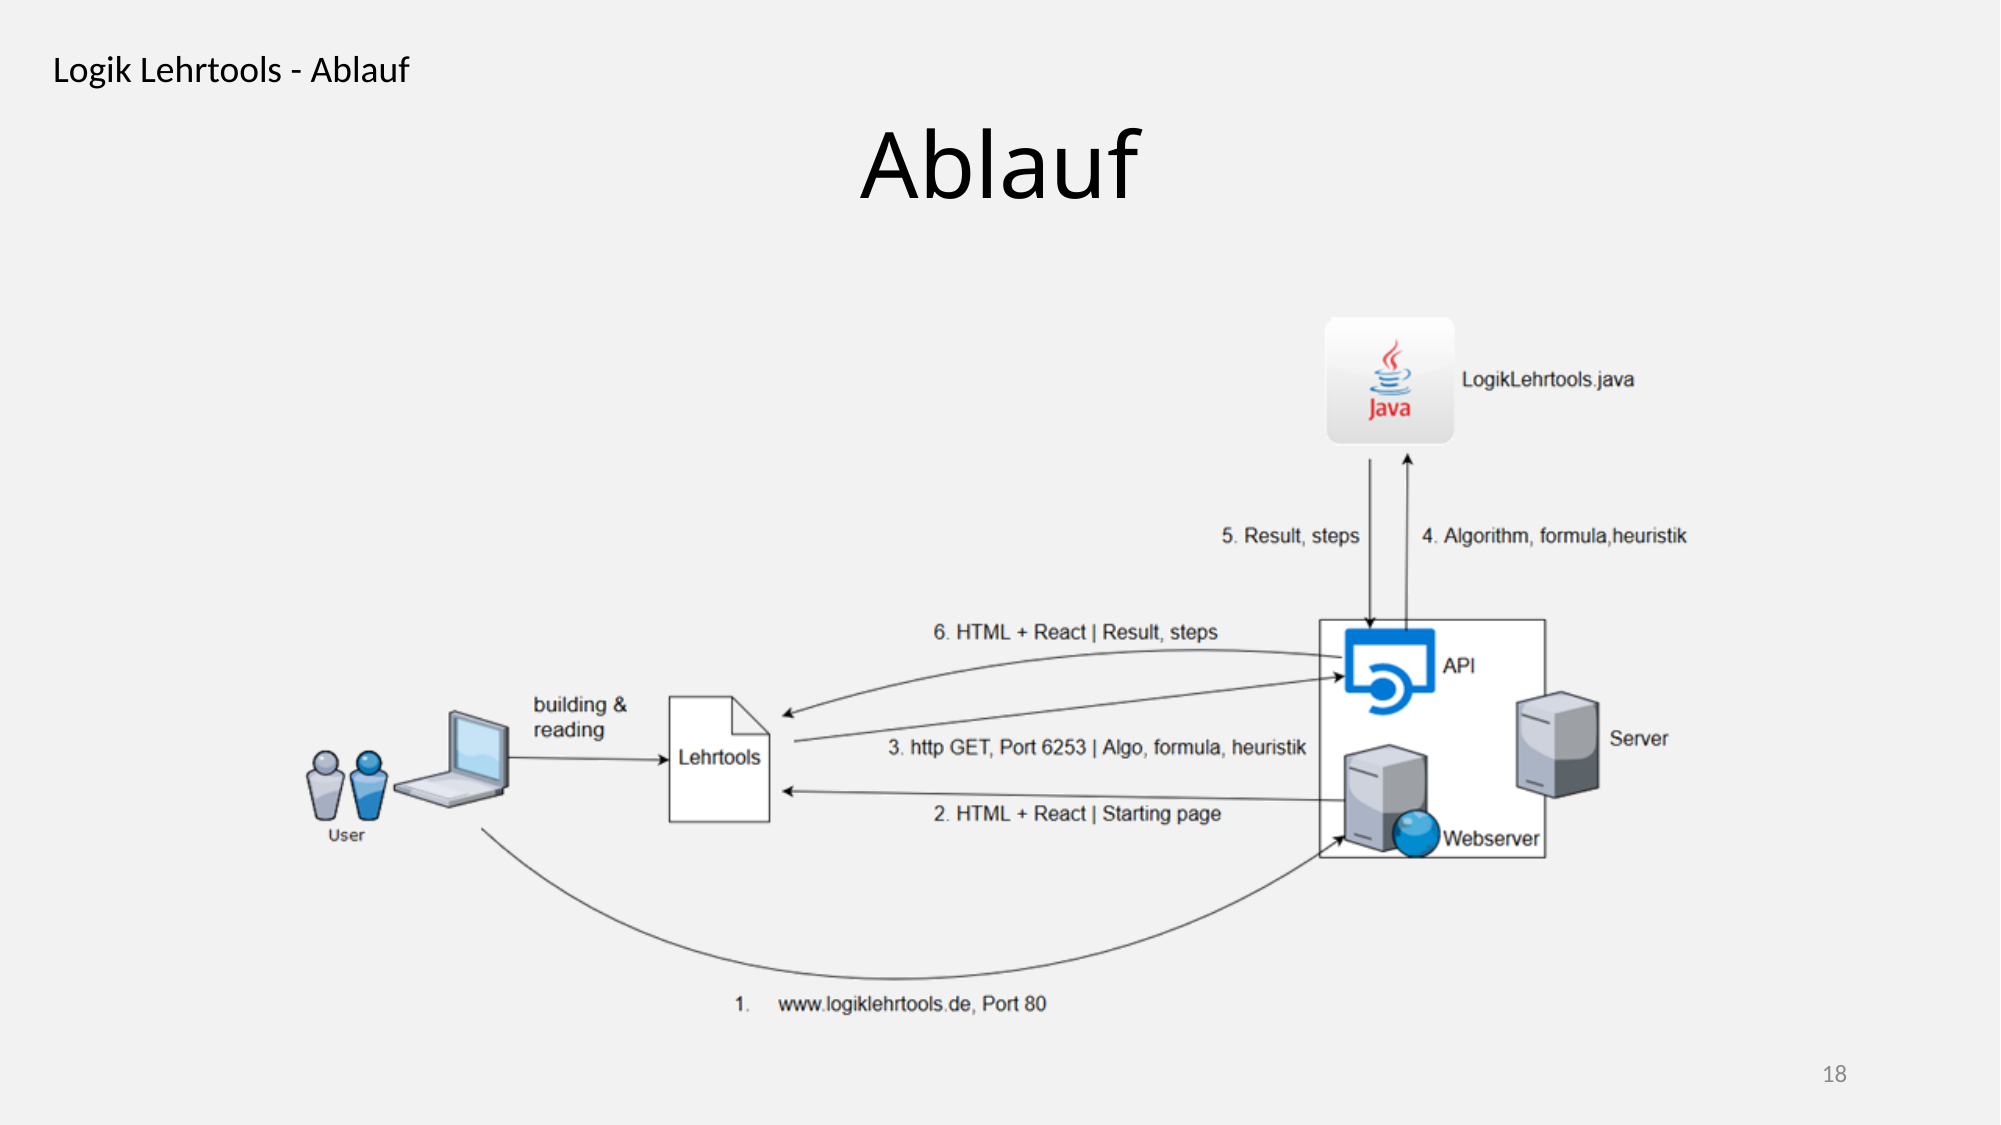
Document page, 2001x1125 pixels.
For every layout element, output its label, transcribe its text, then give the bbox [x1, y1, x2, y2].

title Ablauf [137, 59, 1863, 278]
text_box Logik Lehrtools - Ablauf [38, 37, 426, 98]
picture [229, 269, 1730, 1070]
slide_number 18 [1412, 1042, 1863, 1103]
